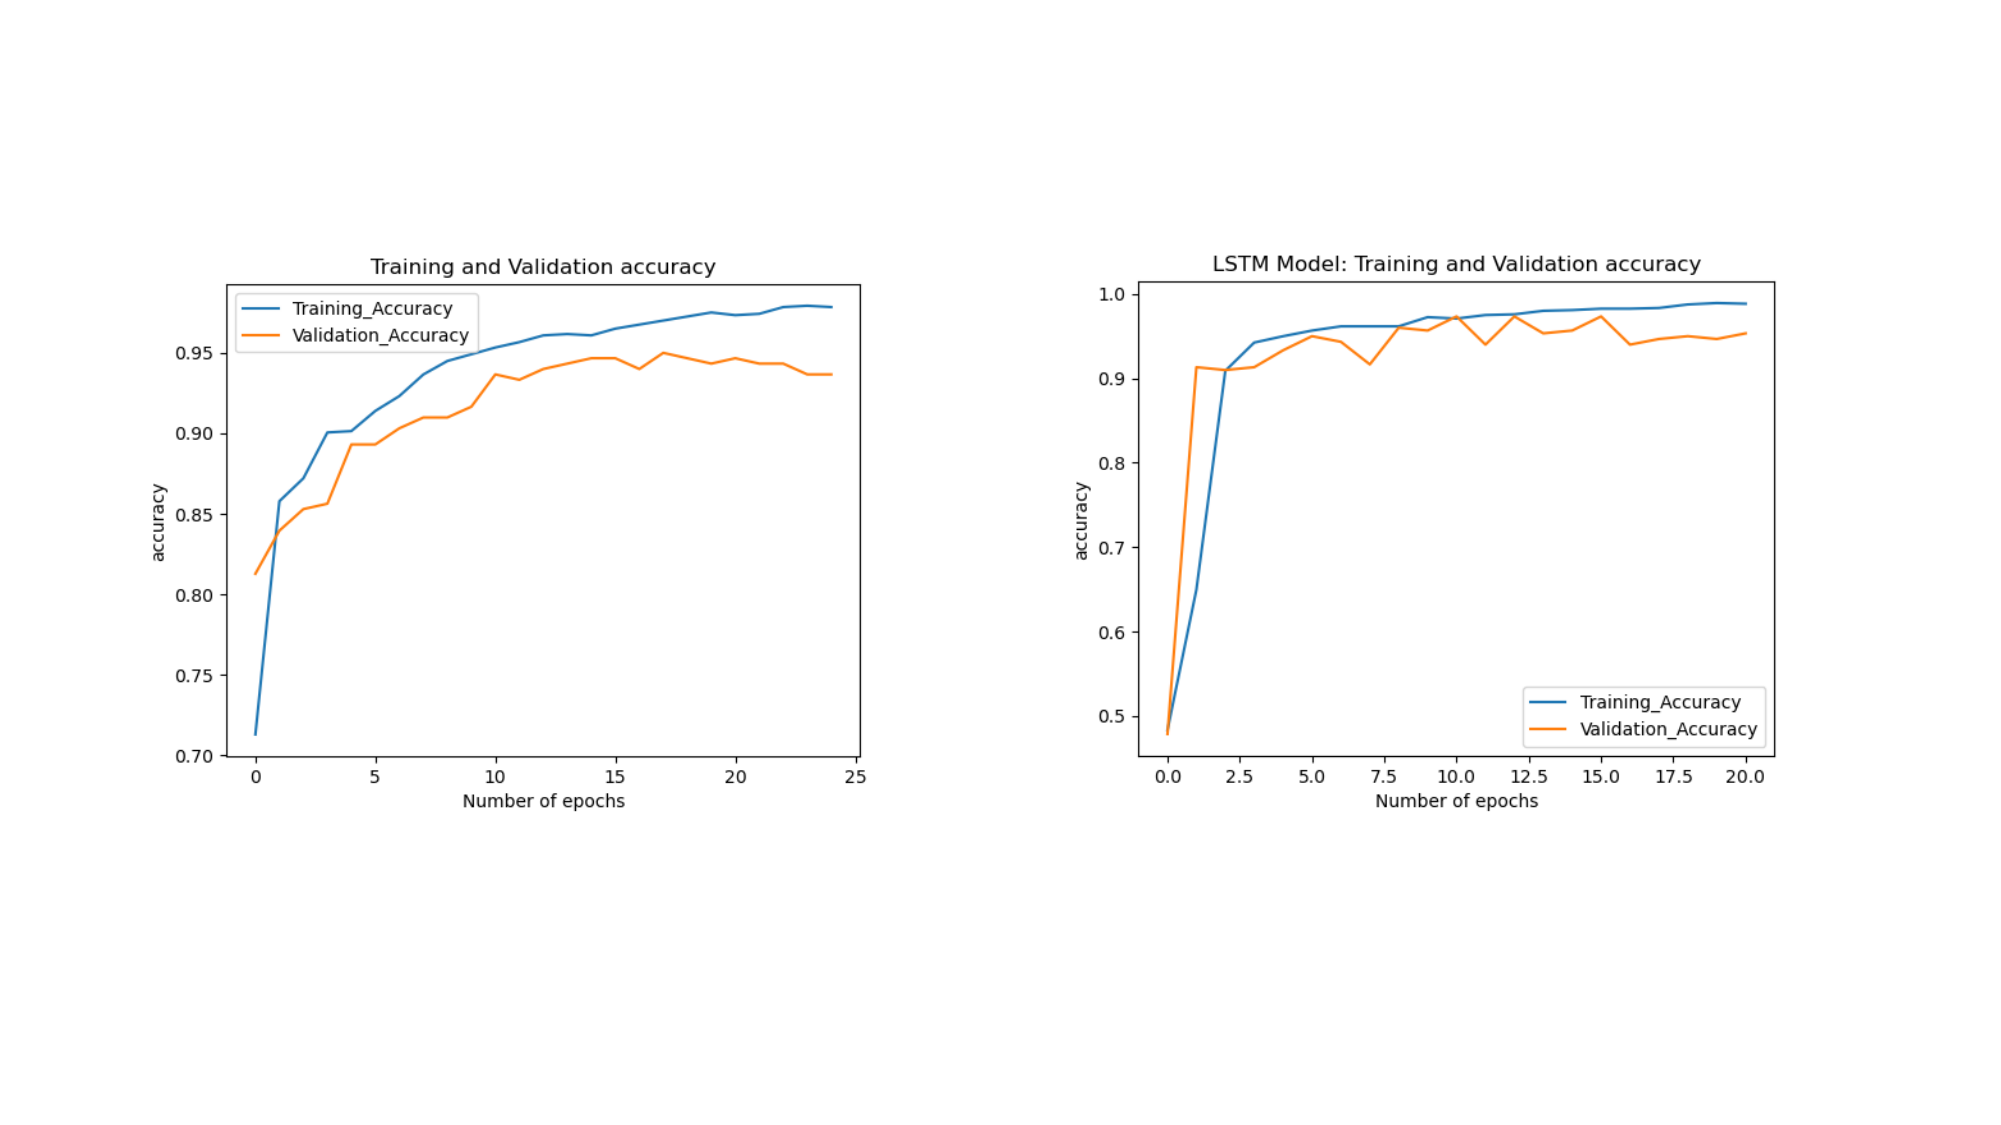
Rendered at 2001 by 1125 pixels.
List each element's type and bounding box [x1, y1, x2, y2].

picture [137, 246, 879, 824]
picture [1060, 243, 1787, 824]
